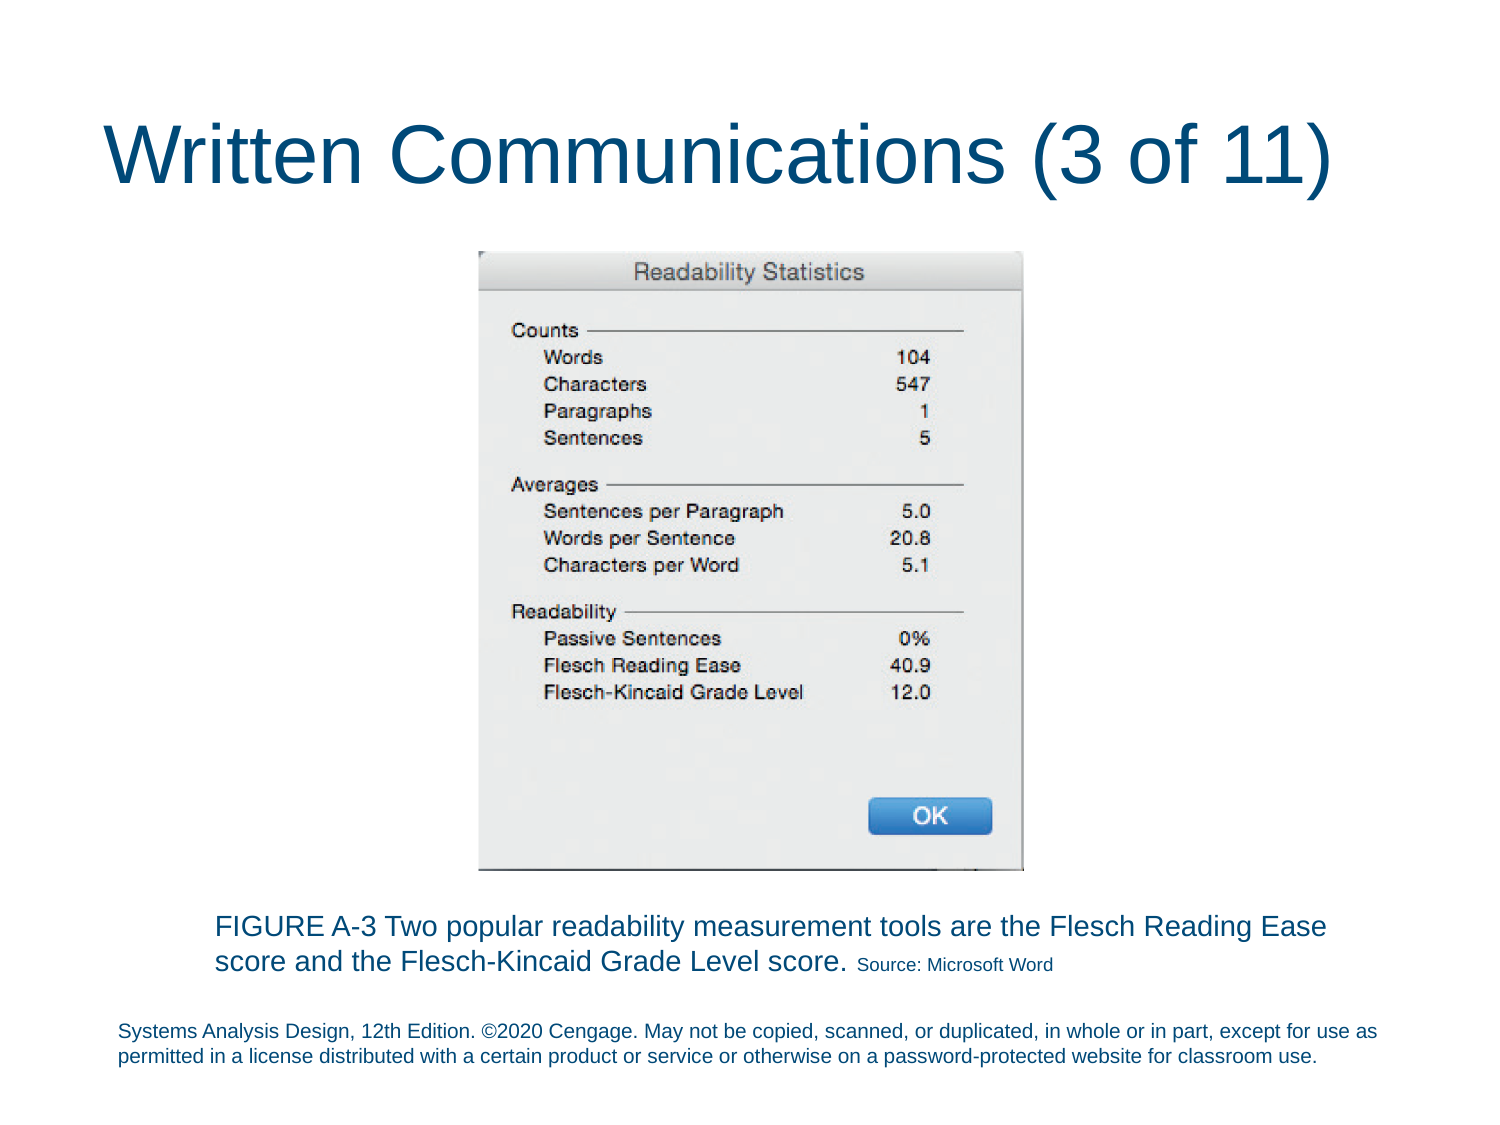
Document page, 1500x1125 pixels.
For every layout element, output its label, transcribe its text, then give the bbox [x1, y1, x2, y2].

text_box FIGURE A-3 Two popular readability measurement tools are the Flesch Reading Ease score and the Flesch-Kincaid Grade Level score. Source: Microsoft Word [199, 899, 1372, 985]
title Written Communications (3 of 11) [103, 111, 1397, 243]
footer Systems Analysis Design, 12th Edition. ©2020 Cengage. May not be copied, scanned, or duplicated, in whole or in part, except for use as permitted in a license distributed with a certain product or service or otherwise on a password-protected website for classroom use. [103, 1009, 1397, 1070]
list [476, 249, 1024, 876]
